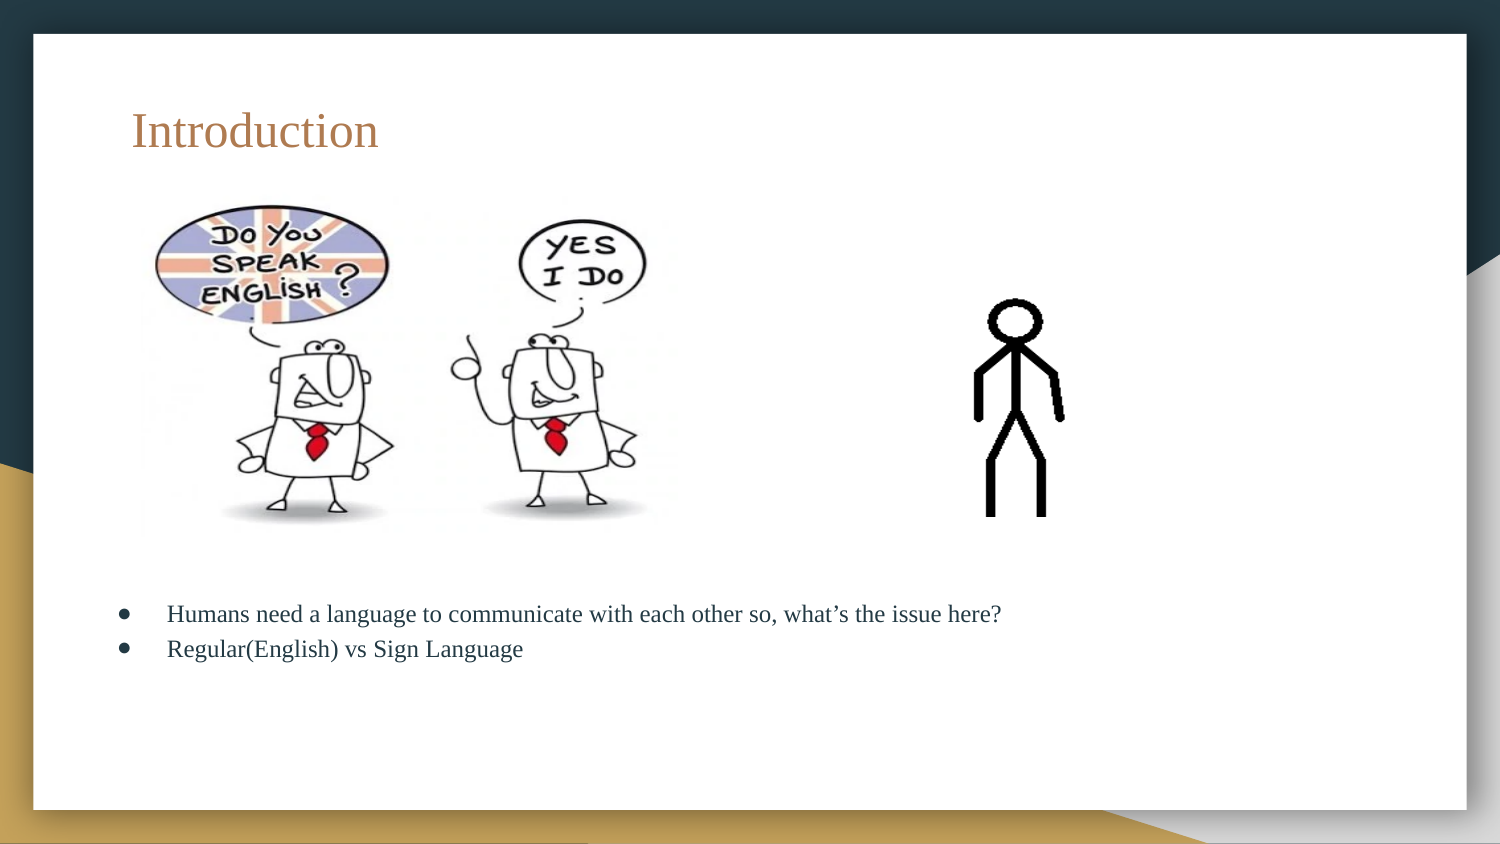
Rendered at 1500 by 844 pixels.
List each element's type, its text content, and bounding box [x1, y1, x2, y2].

picture [140, 54, 1353, 538]
title Introduction [116, 82, 673, 150]
list Humans need a language to communicate with each other so, what’s the issue here? Regular(English) vs Sign Language [76, 578, 1282, 844]
